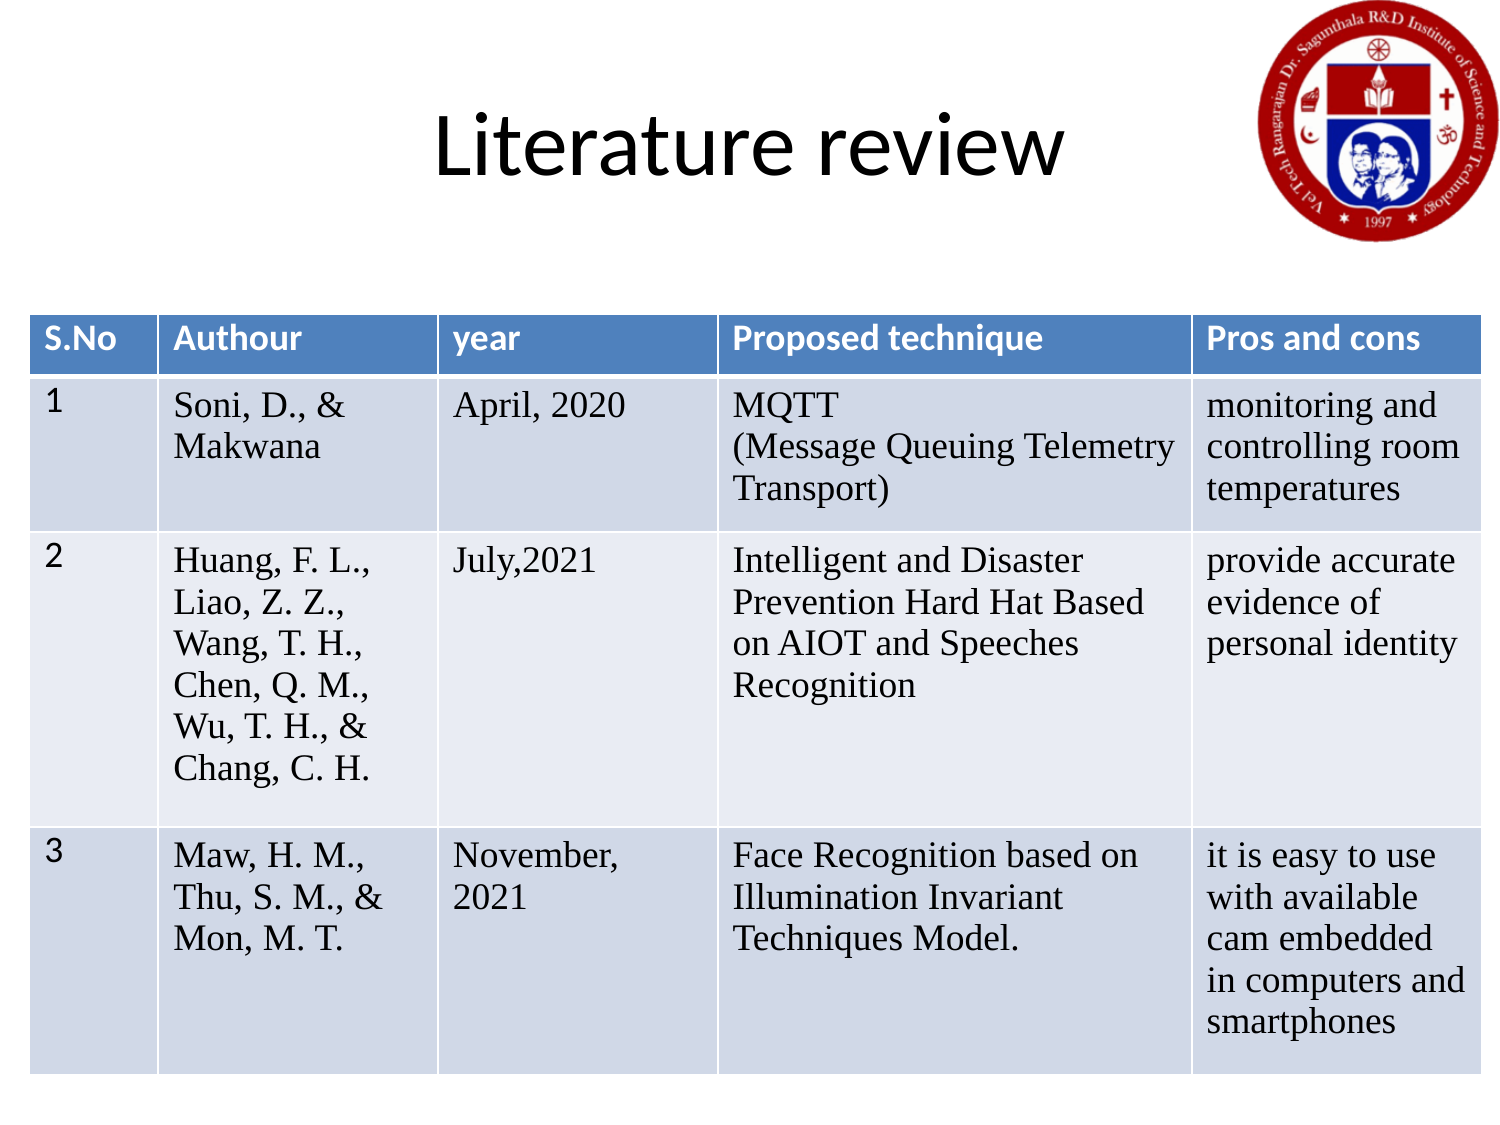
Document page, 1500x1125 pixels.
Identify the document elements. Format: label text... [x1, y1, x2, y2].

table_header S.No [30, 315, 157, 374]
title Literature review [75, 45, 1251, 233]
table_cell monitoring and controlling room temperatures [1193, 379, 1481, 531]
table_cell July,2021 [439, 533, 717, 826]
table_header year [439, 315, 717, 374]
table_cell April, 2020 [439, 379, 717, 531]
table_cell 1 [30, 379, 157, 531]
table_cell November, 2021 [439, 828, 717, 1074]
table_header Authour [159, 315, 437, 374]
table_header Pros and cons [1193, 315, 1481, 374]
table_cell 3 [30, 828, 157, 1074]
table_cell Huang, F. L., Liao, Z. Z., Wang, T. H., Chen, Q. M., Wu, T. H., & Chang, C. H. [159, 533, 437, 826]
picture [1256, 0, 1500, 243]
table_cell provide accurate evidence of personal identity [1193, 533, 1481, 826]
table_cell it is easy to use with available cam embedded in computers and smartphones [1193, 828, 1481, 1074]
table_cell MQTT (Message Queuing Telemetry Transport) [719, 379, 1191, 531]
table_header Proposed technique [719, 315, 1191, 374]
table_cell Intelligent and Disaster Prevention Hard Hat Based on AIOT and Speeches Recognition [719, 533, 1191, 826]
table_cell 2 [30, 533, 157, 826]
table_cell Face Recognition based on Illumination Invariant Techniques Model. [719, 828, 1191, 1074]
table_cell Maw, H. M., Thu, S. M., & Mon, M. T. [159, 828, 437, 1074]
table_cell Soni, D., & Makwana [159, 379, 437, 531]
